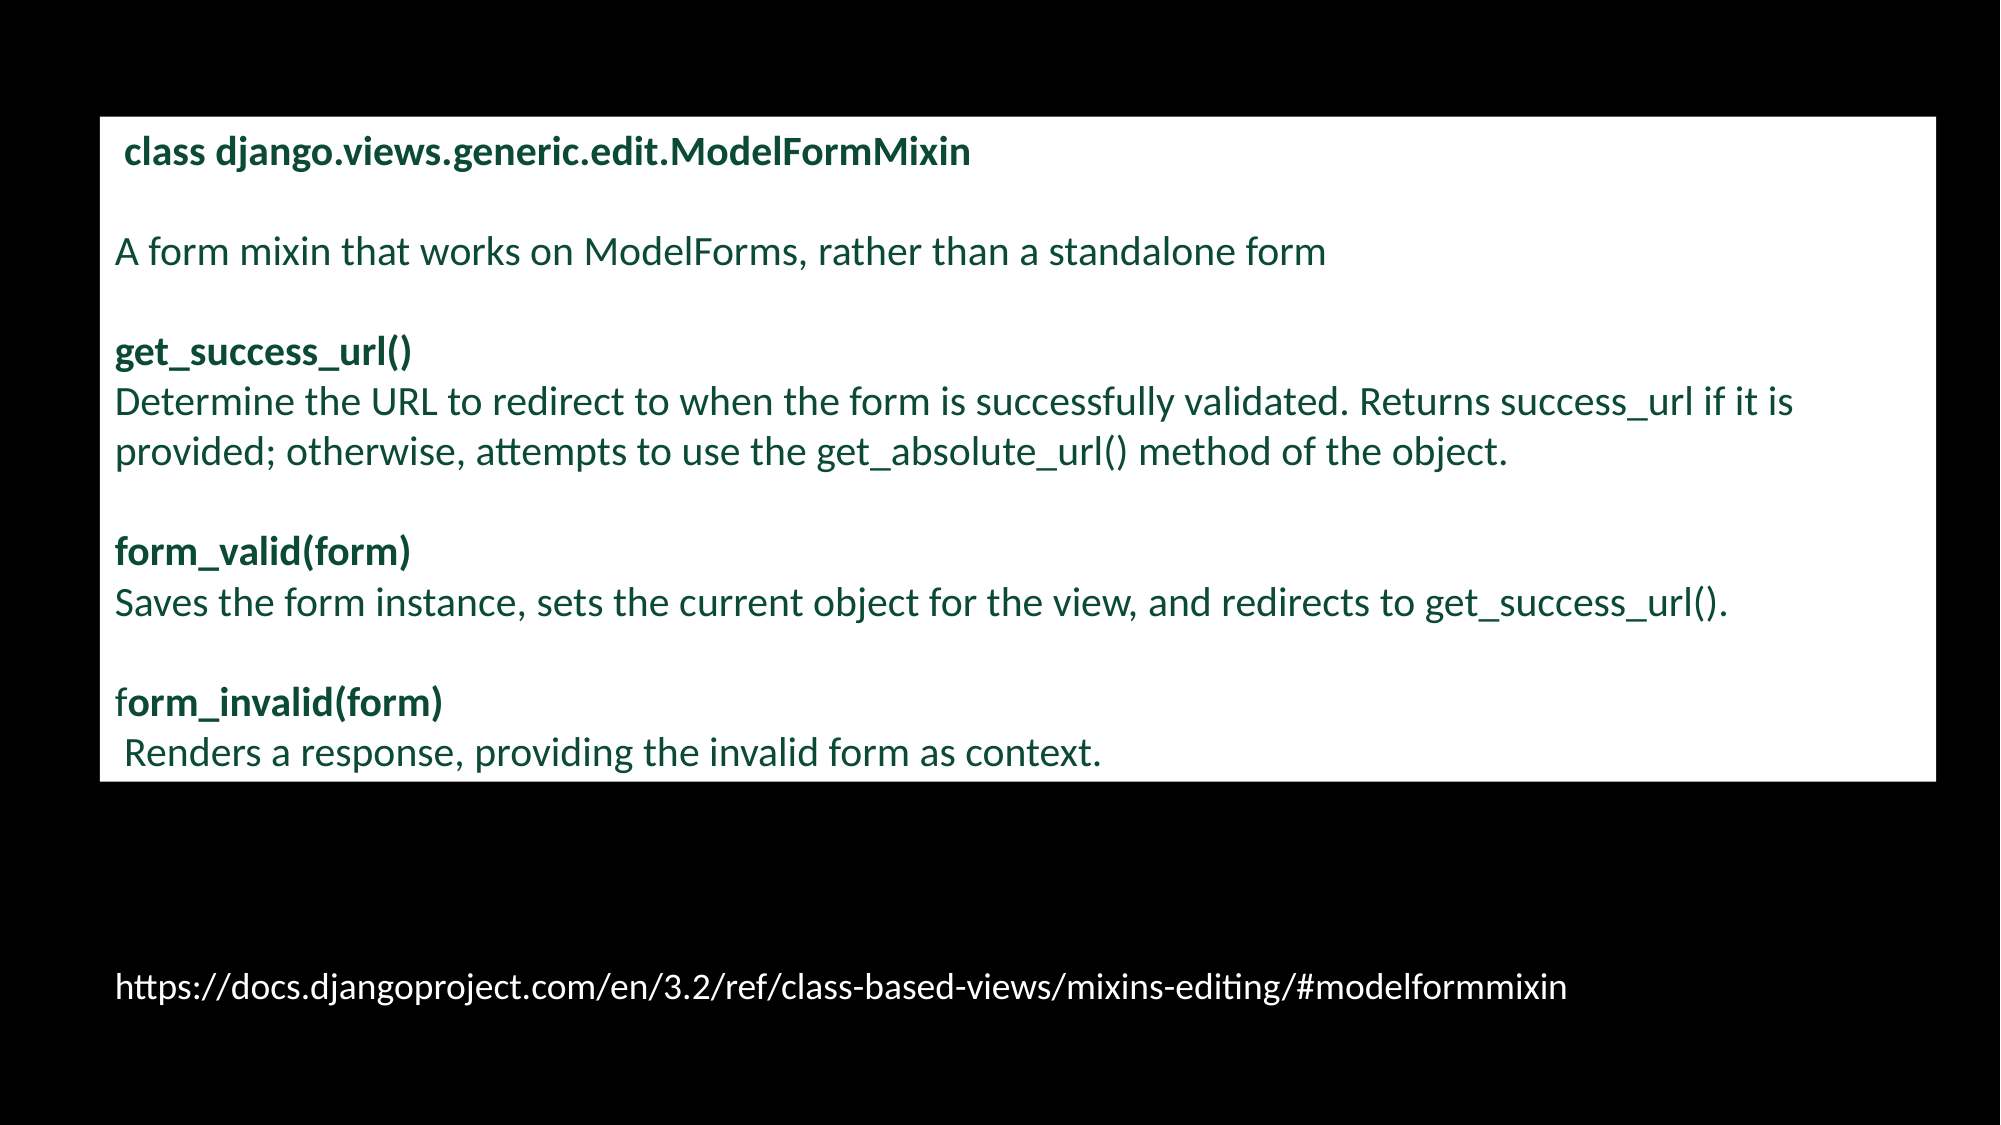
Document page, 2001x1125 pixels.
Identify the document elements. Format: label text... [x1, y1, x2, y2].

text_box https://docs.djangoproject.com/en/3.2/ref/class-based-views/mixins-editing/#modelformmixin [99, 954, 1937, 1015]
text_box class django.views.generic.edit.ModelFormMixin A form mixin that works on ModelForms, rather than a standalone form get_success_url() Determine the URL to redirect to when the form is successfully validated. Returns success_url if it is provided; otherwise, attempts to use the get_absolute_url() method of the object. form_valid(form) Saves the form instance, sets the current object for the view, and redirects to get_success_url(). form_invalid(form) Renders a response, providing the invalid form as context. [99, 116, 1937, 782]
